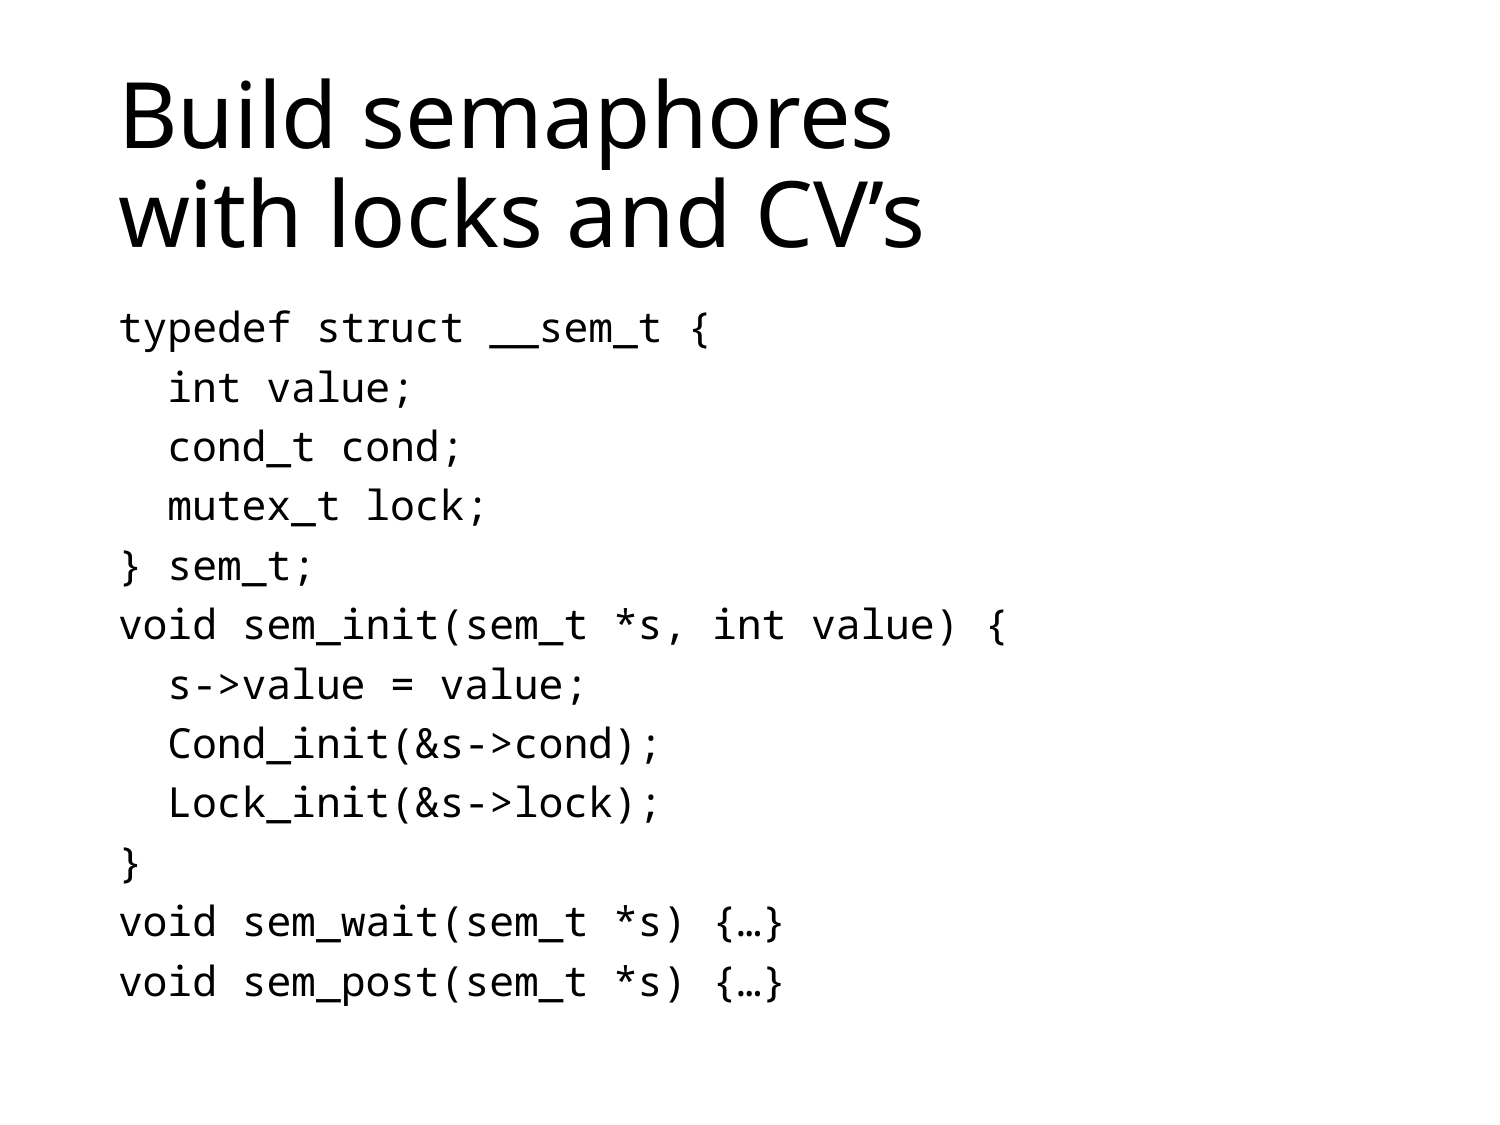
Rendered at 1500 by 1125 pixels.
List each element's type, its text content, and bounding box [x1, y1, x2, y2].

list typedef struct __sem_t { int value; cond_t cond; mutex_t lock; } sem_t; void sem_init(sem_t *s, int value) { s->value = value; Cond_init(&s->cond); Lock_init(&s->lock); } void sem_wait(sem_t *s) {…} void sem_post(sem_t *s) {…} [103, 299, 1397, 1014]
title Build semaphores with locks and CV’s [103, 59, 1397, 278]
